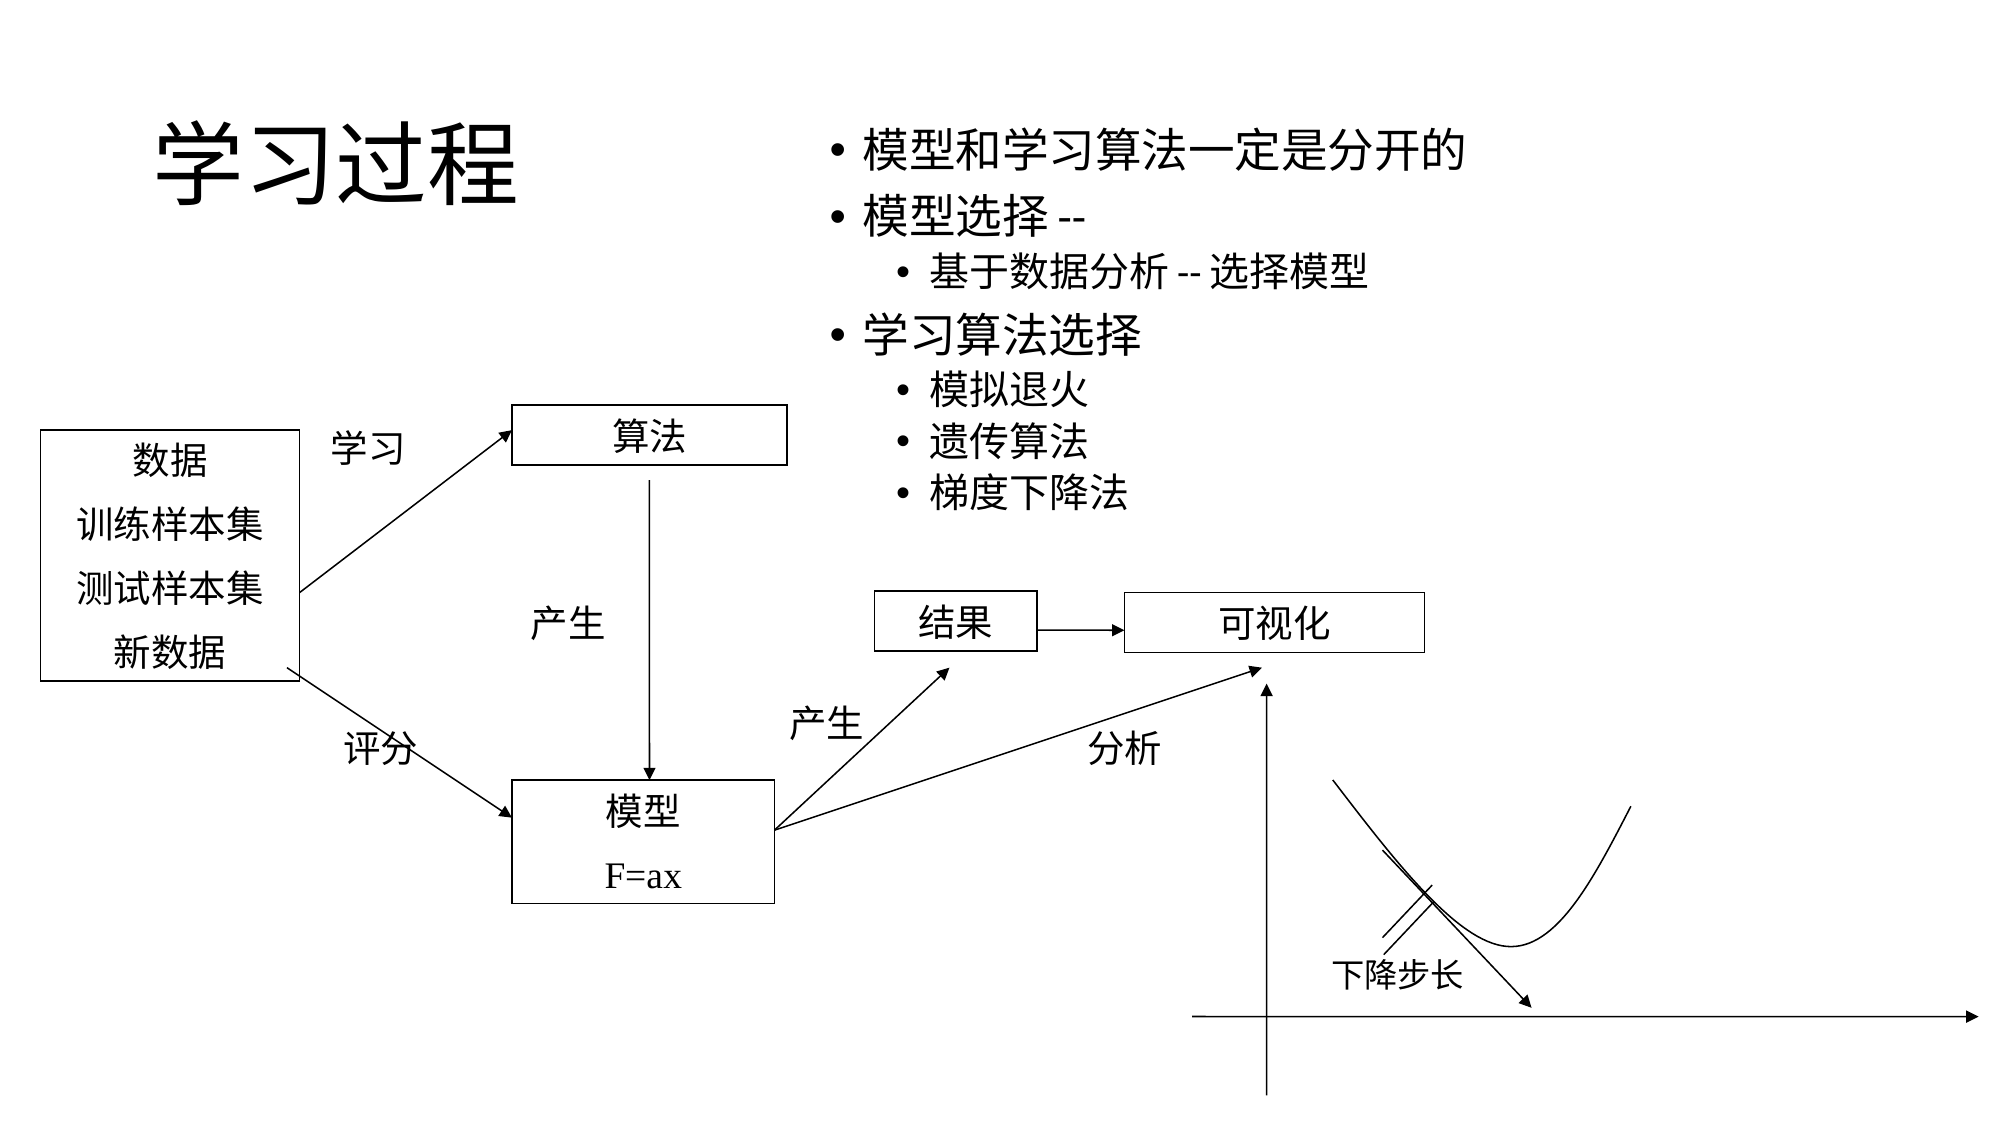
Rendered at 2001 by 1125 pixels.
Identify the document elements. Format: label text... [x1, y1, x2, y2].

text_box [643, 653, 656, 781]
text_box [299, 430, 512, 593]
text_box 产生 [486, 592, 650, 653]
text_box [1036, 624, 1125, 637]
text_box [1192, 683, 1979, 1096]
text_box 学习 [286, 417, 450, 478]
text_box 模型 F=ax [512, 780, 775, 904]
text_box [1215, 665, 1262, 683]
list 模型和学习算法一定是分开的 模型选择-- 基于数据分析--选择模型 学习算法选择 模拟退火 遗传算法 梯度下降法 [814, 119, 1814, 527]
text_box [923, 667, 950, 692]
text_box 可视化 [1124, 592, 1425, 653]
title 学习过程 [137, 59, 1863, 278]
text_box 产生 [774, 692, 925, 753]
text_box 结果 [874, 591, 1037, 651]
text_box [452, 778, 512, 818]
text_box 评分 [299, 717, 462, 778]
text_box 数据 训练样本集 测试样本集 新数据 [40, 430, 300, 682]
text_box 算法 [512, 405, 787, 465]
text_box 分析 [1024, 717, 1192, 778]
